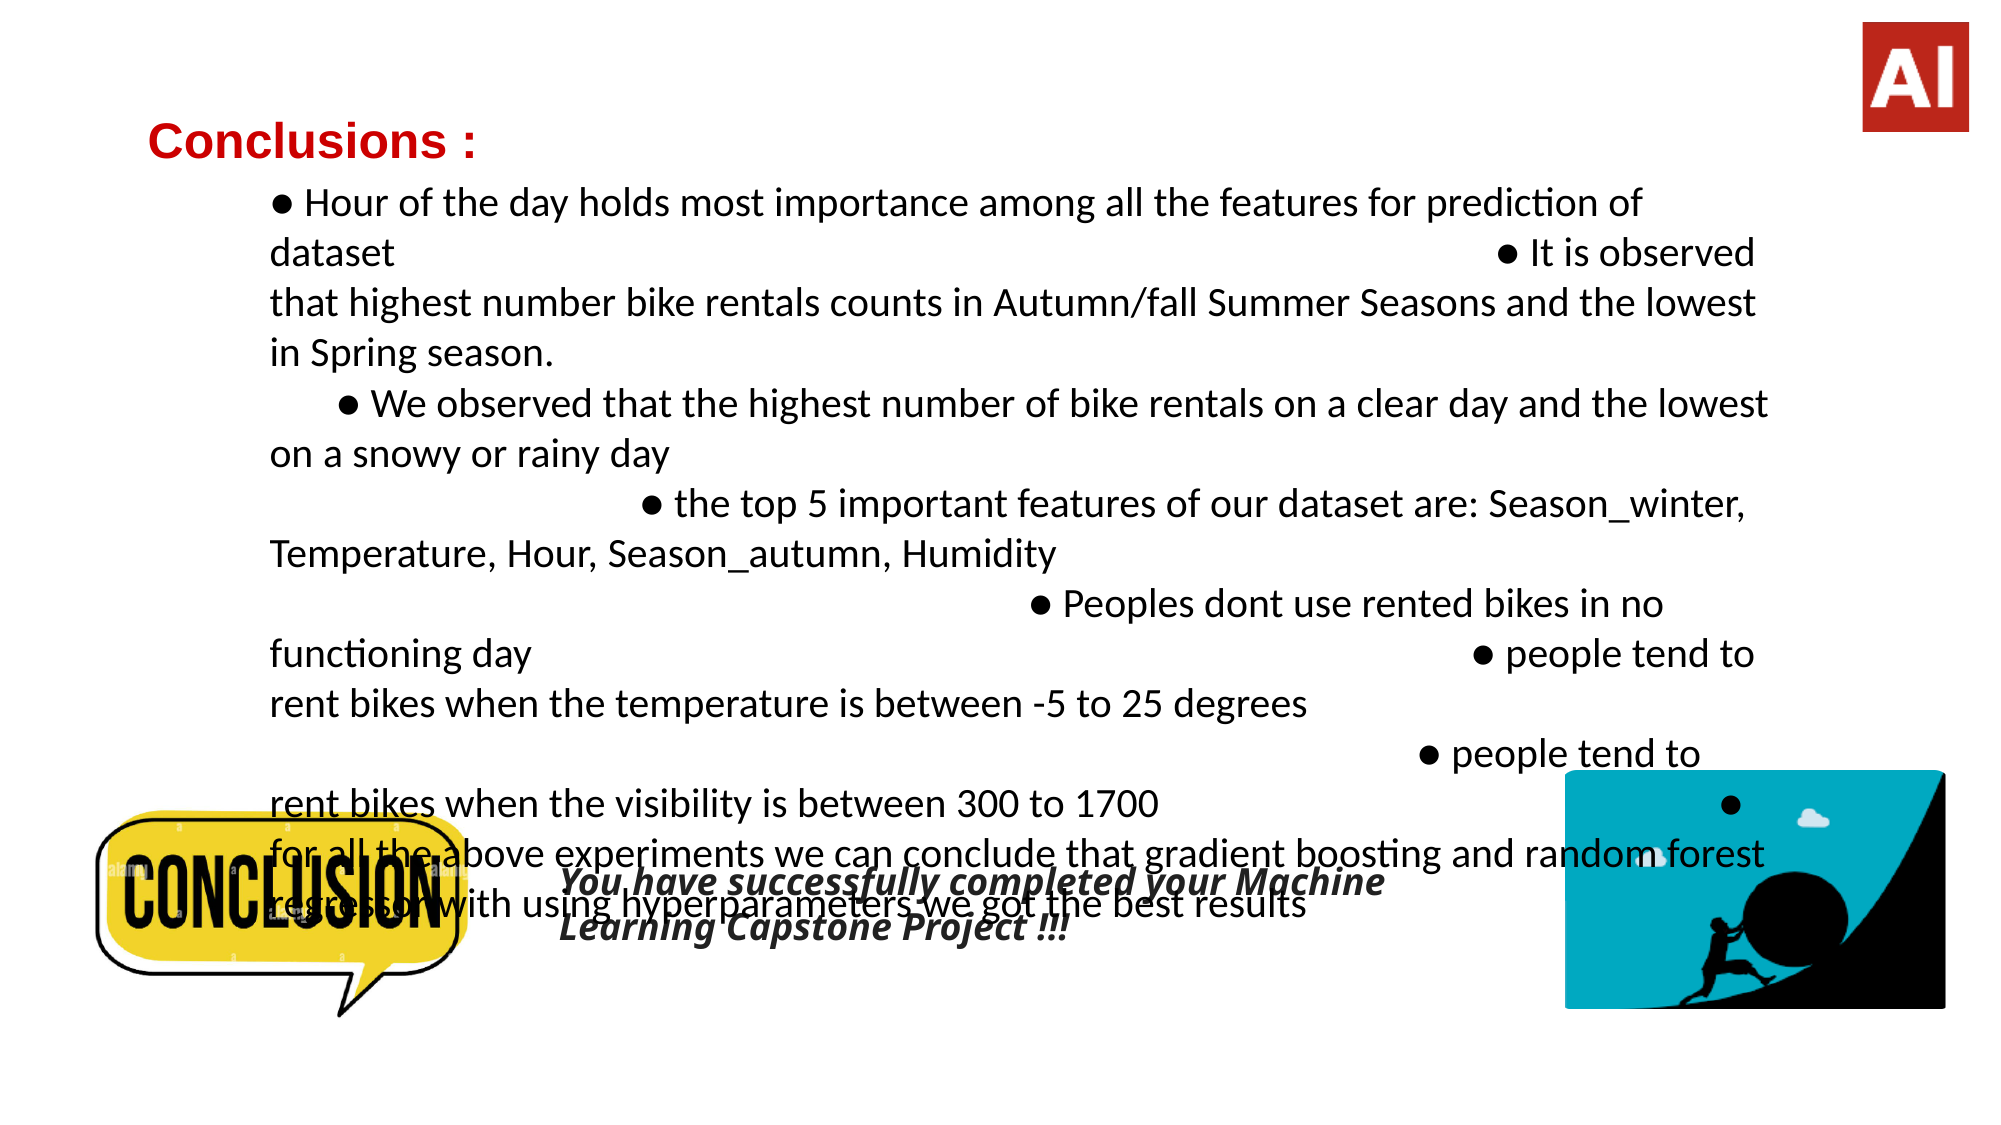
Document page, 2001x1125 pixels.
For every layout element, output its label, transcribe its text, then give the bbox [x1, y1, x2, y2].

picture [1862, 22, 1970, 132]
text_box You have successfully completed your Machine Learning Capstone Project !!! [544, 933, 1544, 956]
picture [1565, 767, 1946, 1009]
text_box ● Hour of the day holds most importance among all the features for prediction of dataset ● It is observed that highest number bike rentals counts in Autumn/fall Summer Seasons and the lowest in Spring season. ● We observed that the highest number of bike rentals on a clear day and the lowest on a snowy or rainy day ● the top 5 important features of our dataset are: Season_winter, Temperature, Hour, Season_autumn, Humidity ● Peoples dont use rented bikes in no functioning day ● people tend to rent bikes when the temperature is between -5 to 25 degrees ● people tend to rent bikes when the visibility is between 300 to 1700 ● for all the above experiments we can conclude that gradient boosting and random forest regressor with using hyperparameters we got the best results [254, 167, 1794, 933]
text_box Conclusions : [132, 101, 1133, 176]
picture [74, 779, 483, 1024]
